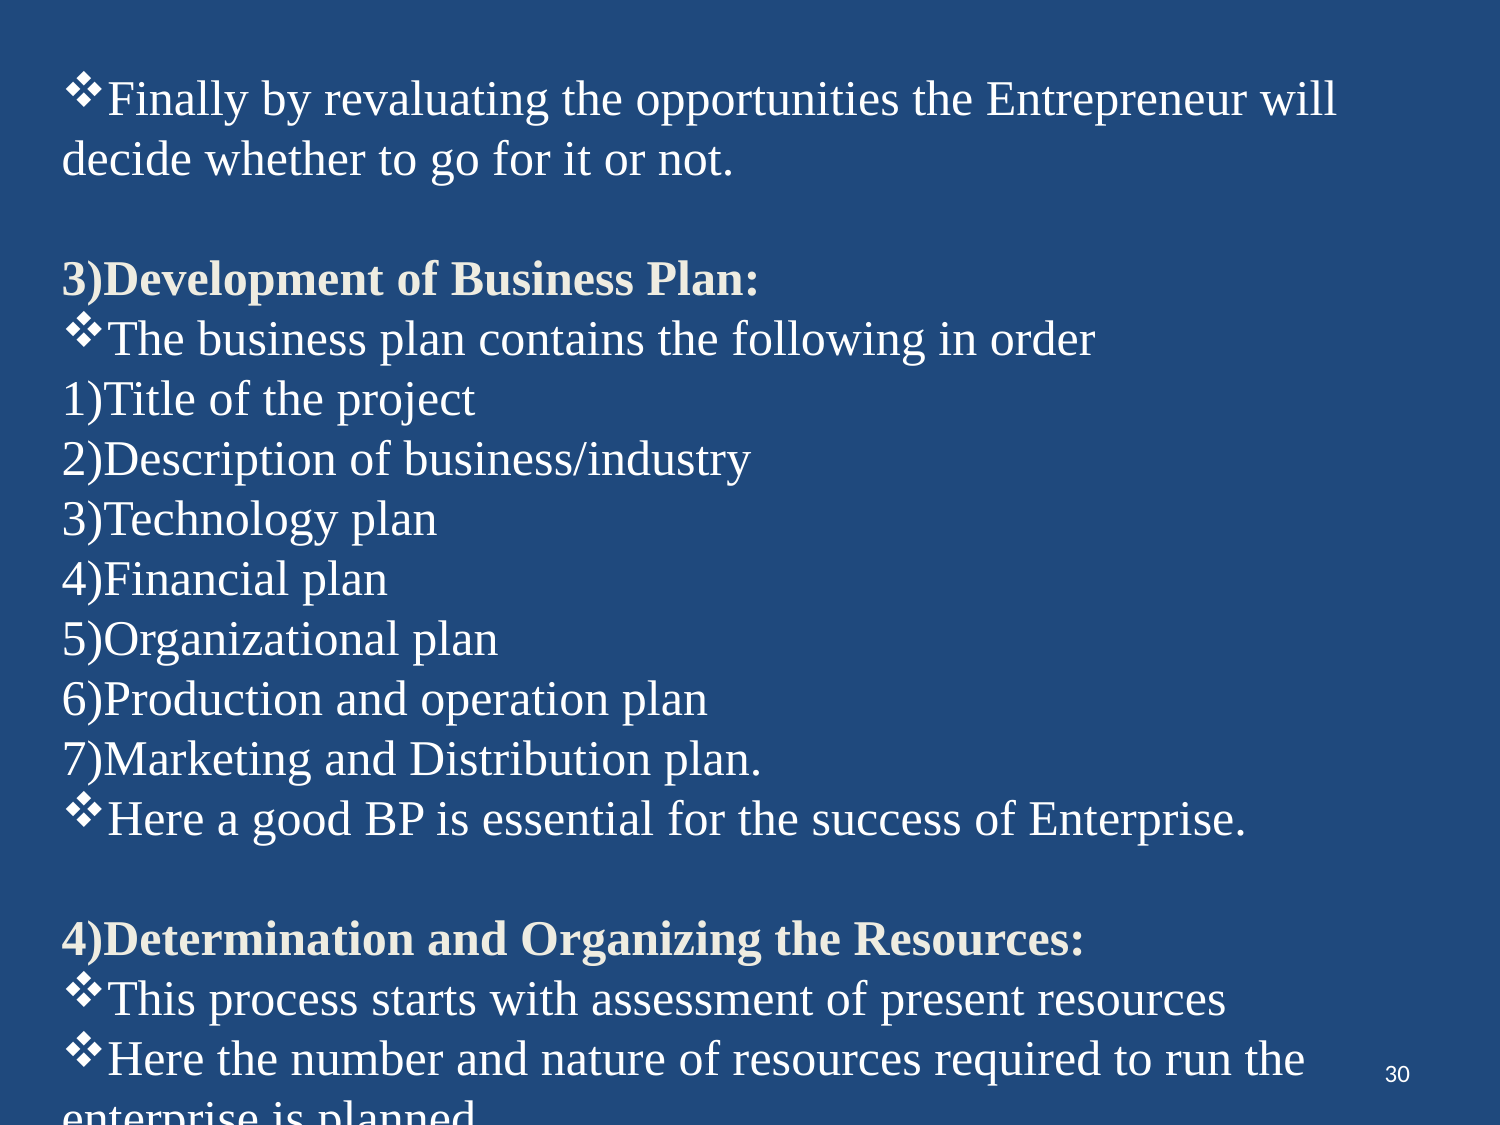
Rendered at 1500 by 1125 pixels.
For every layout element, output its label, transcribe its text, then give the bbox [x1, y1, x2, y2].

slide_number 30 [1074, 1042, 1425, 1103]
text_box Finally by revaluating the opportunities the Entrepreneur will decide whether to go for it or not. 3)Development of Business Plan: The business plan contains the following in order 1)Title of the project 2)Description of business/industry 3)Technology plan 4)Financial plan 5)Organizational plan 6)Production and operation plan 7)Marketing and Distribution plan. Here a good BP is essential for the success of Enterprise. 4)Determination and Organizing the Resources: This process starts with assessment of present resources Here the number and nature of resources required to run the enterprise is planned. [46, 58, 1454, 1125]
